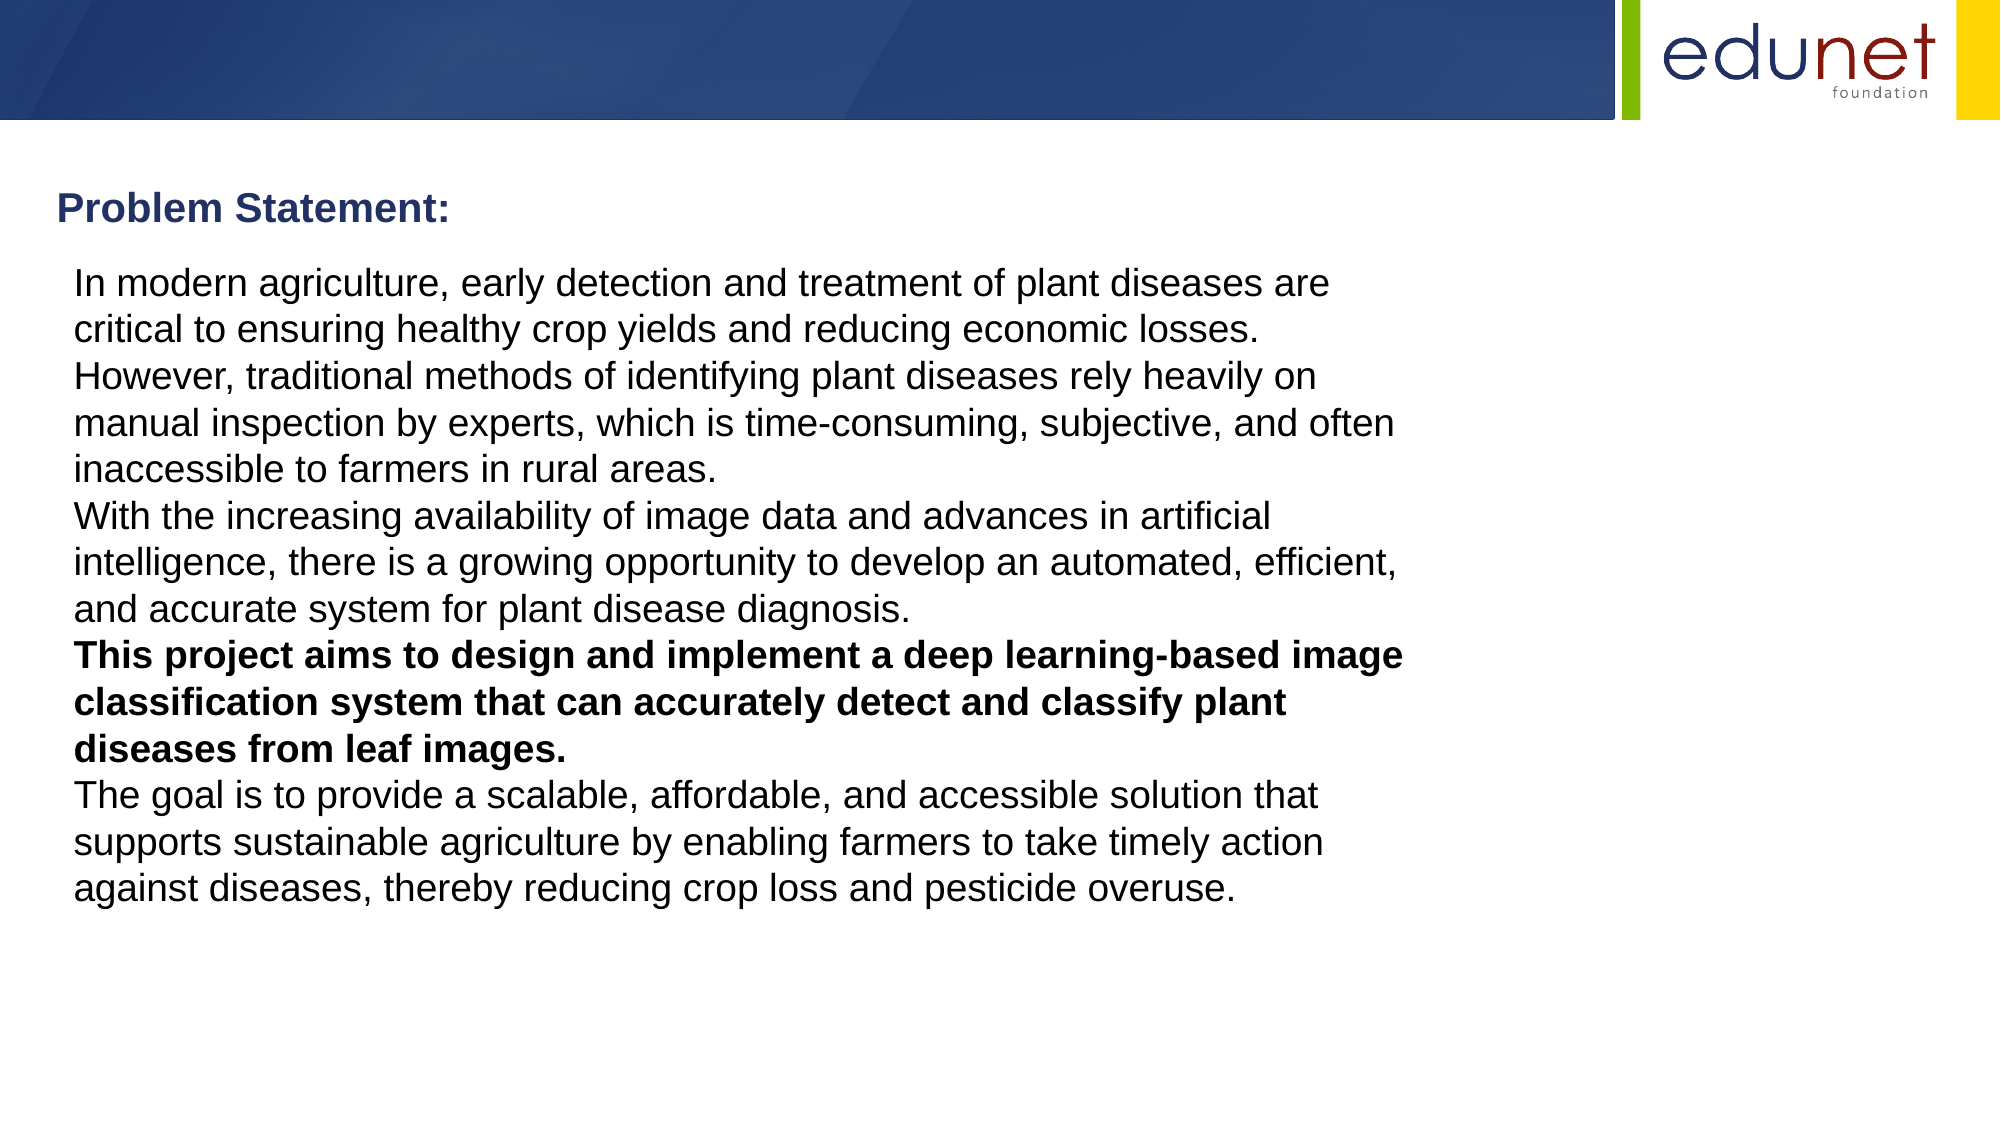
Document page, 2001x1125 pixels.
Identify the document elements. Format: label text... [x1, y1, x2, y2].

text_box Problem Statement: [41, 172, 1043, 238]
text_box In modern agriculture, early detection and treatment of plant diseases are critical to ensuring healthy crop yields and reducing economic losses. However, traditional methods of identifying plant diseases rely heavily on manual inspection by experts, which is time-consuming, subjective, and often inaccessible to farmers in rural areas. With the increasing availability of image data and advances in artificial intelligence, there is a growing opportunity to develop an automated, efficient, and accurate system for plant disease diagnosis. This project aims to design and implement a deep learning-based image classification system that can accurately detect and classify plant diseases from leaf images. The goal is to provide a scalable, affordable, and accessible solution that supports sustainable agriculture by enabling farmers to take timely action against diseases, thereby reducing crop loss and pesticide overuse. [58, 249, 1421, 917]
picture [1652, 12, 1948, 108]
